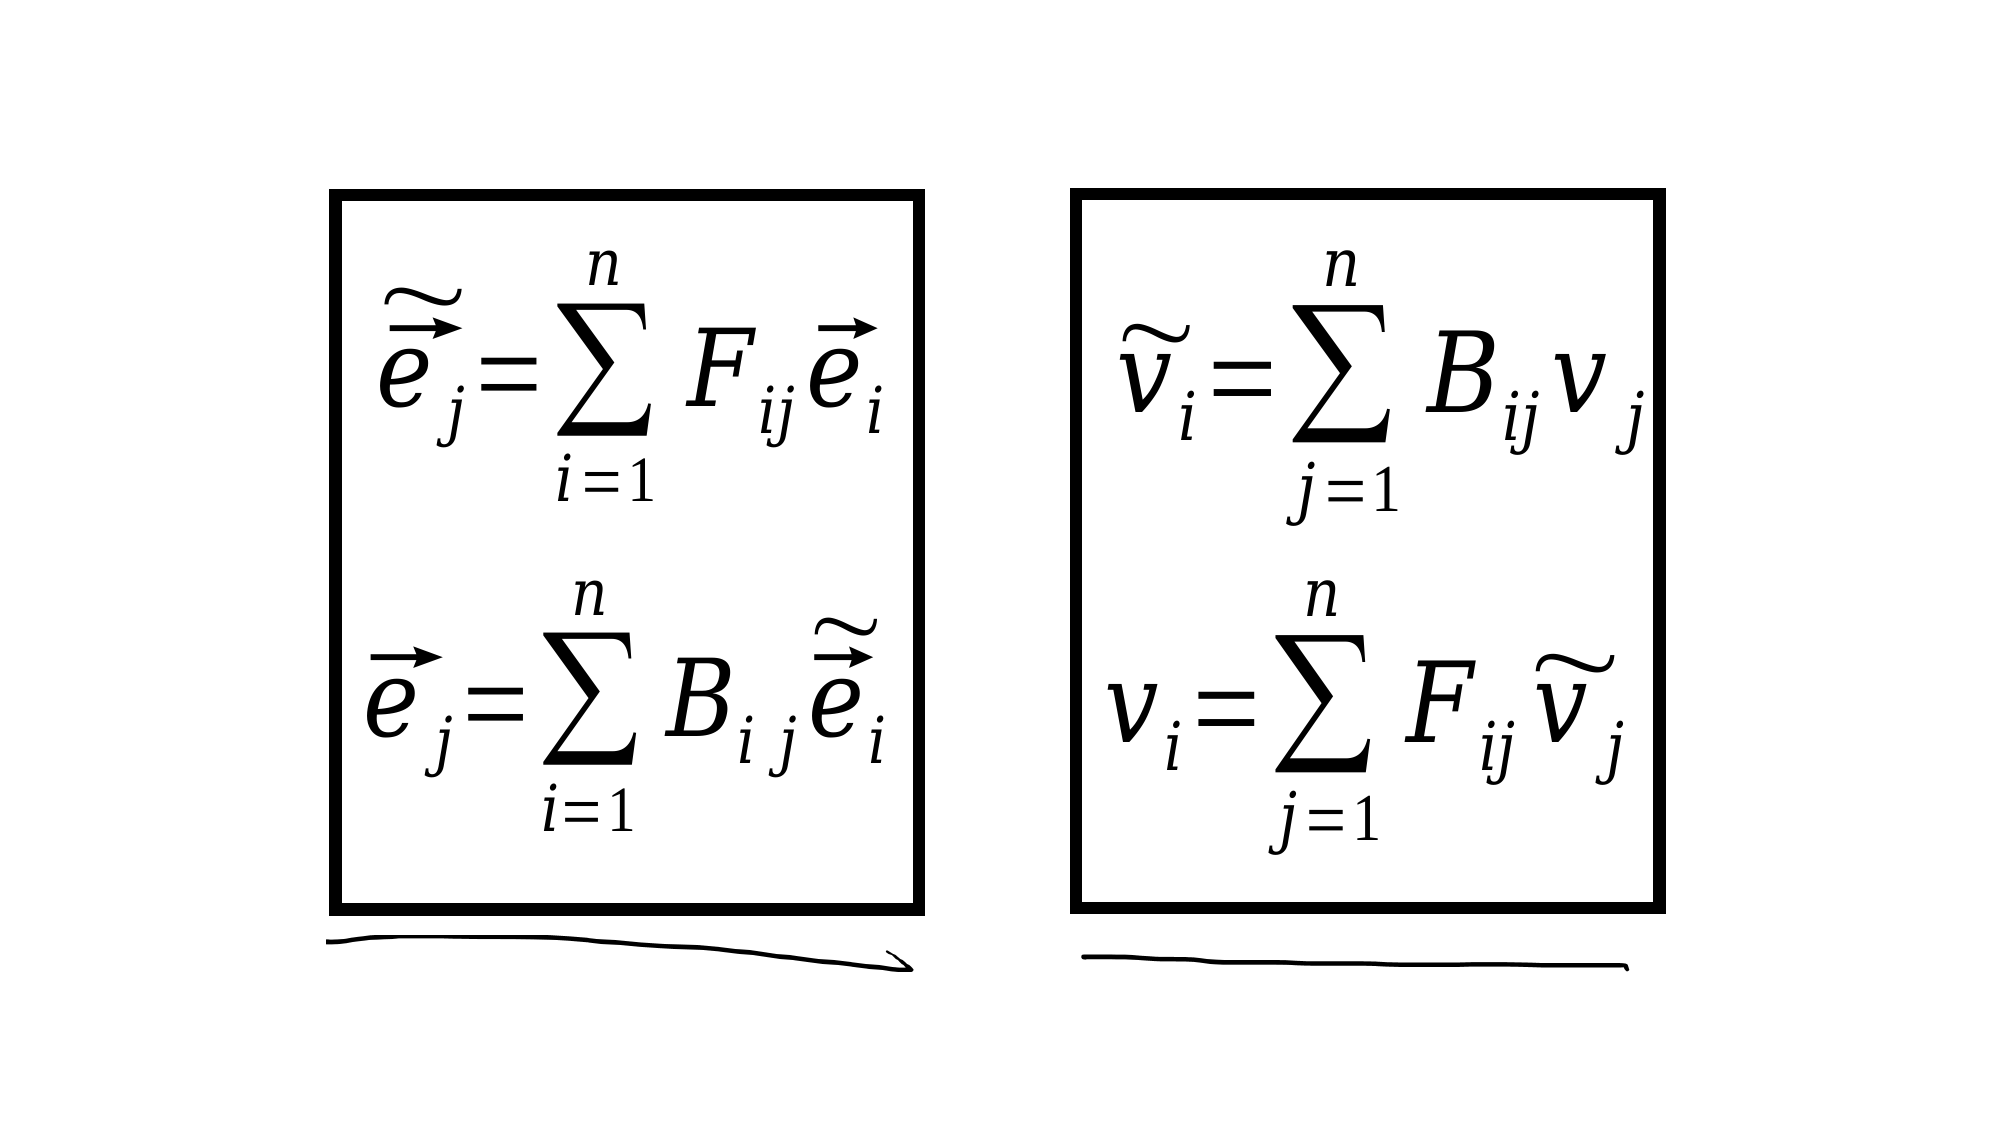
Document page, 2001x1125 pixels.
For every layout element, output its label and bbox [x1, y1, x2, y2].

picture [326, 935, 1639, 980]
text_box [1075, 193, 1660, 909]
text_box [335, 194, 920, 910]
